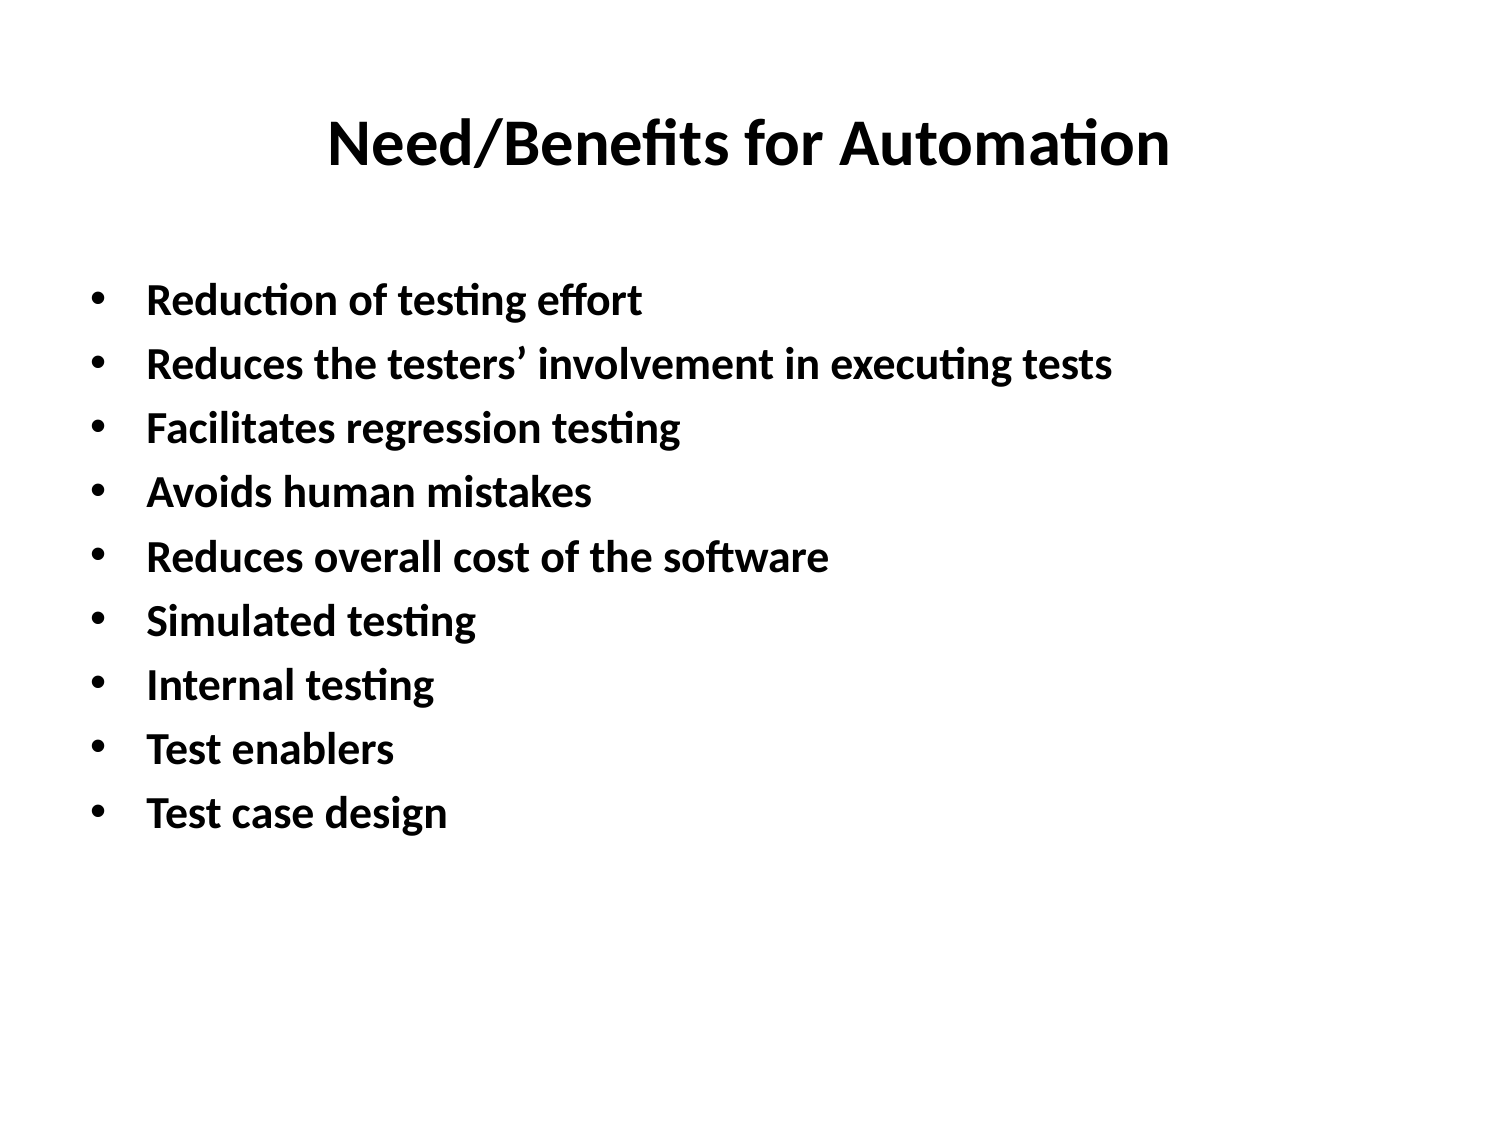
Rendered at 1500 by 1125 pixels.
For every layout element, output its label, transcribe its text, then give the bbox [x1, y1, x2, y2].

list Reduction of testing effort Reduces the testers’ involvement in executing tests Facilitates regression testing Avoids human mistakes Reduces overall cost of the software Simulated testing Internal testing Test enablers Test case design [75, 262, 1425, 1005]
title Need/Benefits for Automation [75, 45, 1425, 233]
